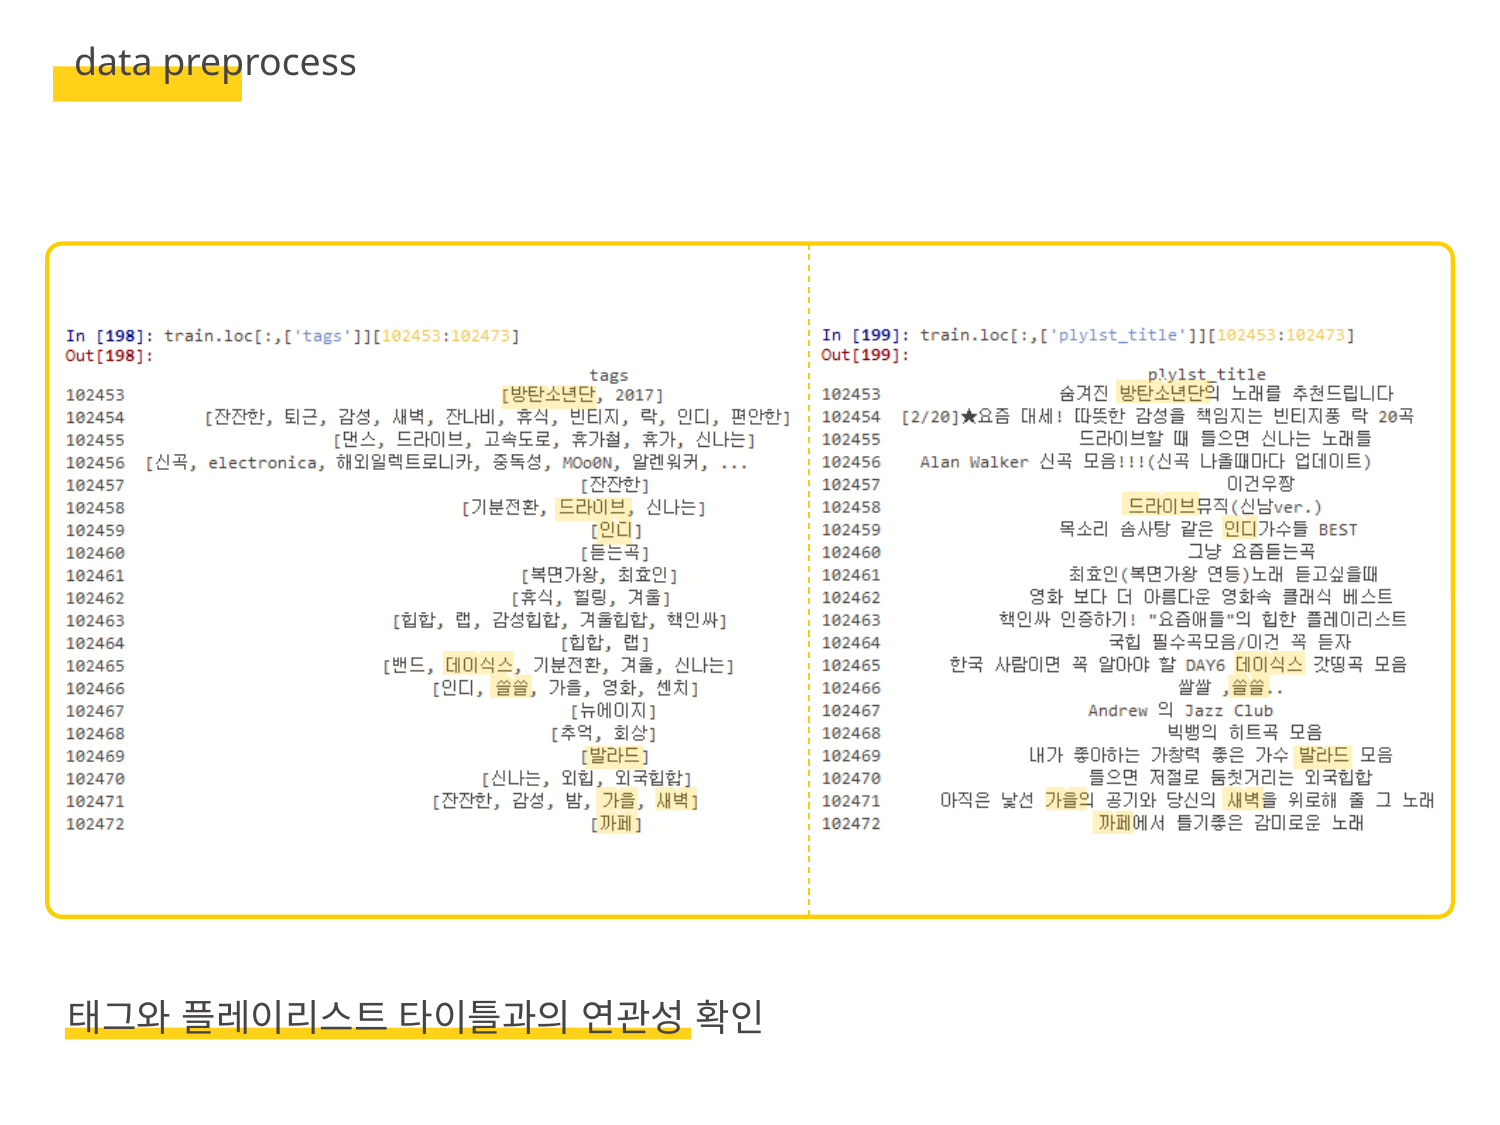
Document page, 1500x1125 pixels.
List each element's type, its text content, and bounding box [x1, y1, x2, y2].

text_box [52, 985, 1011, 1047]
text_box data preprocess [59, 30, 372, 91]
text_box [46, 243, 1454, 918]
text_box [51, 64, 244, 104]
